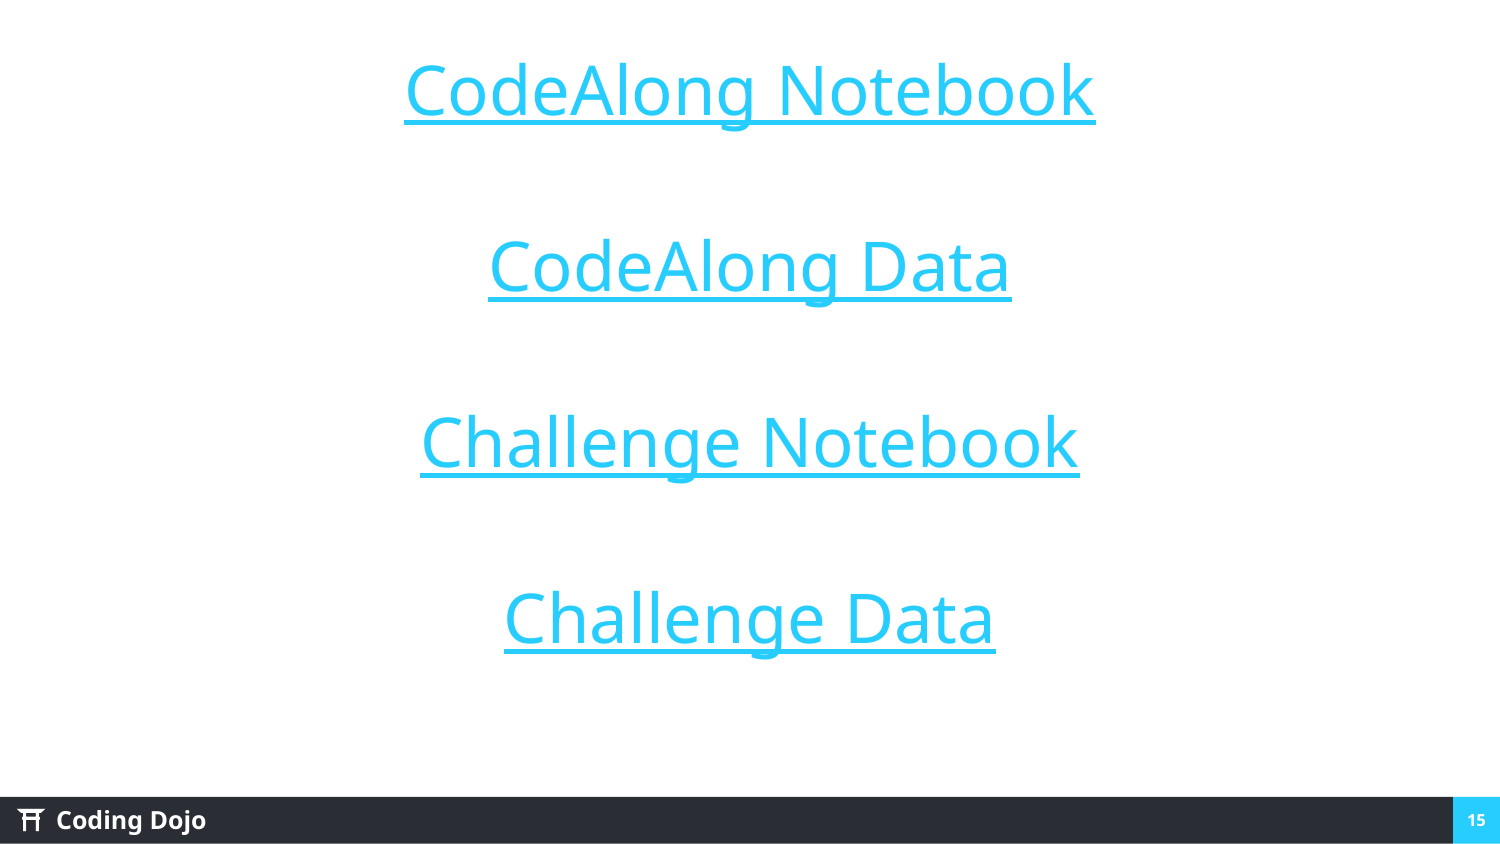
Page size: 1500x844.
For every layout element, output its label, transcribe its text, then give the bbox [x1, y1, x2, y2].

title CodeAlong Notebook CodeAlong Data Challenge Notebook Challenge Data [103, 21, 1397, 694]
picture [15, 804, 47, 836]
